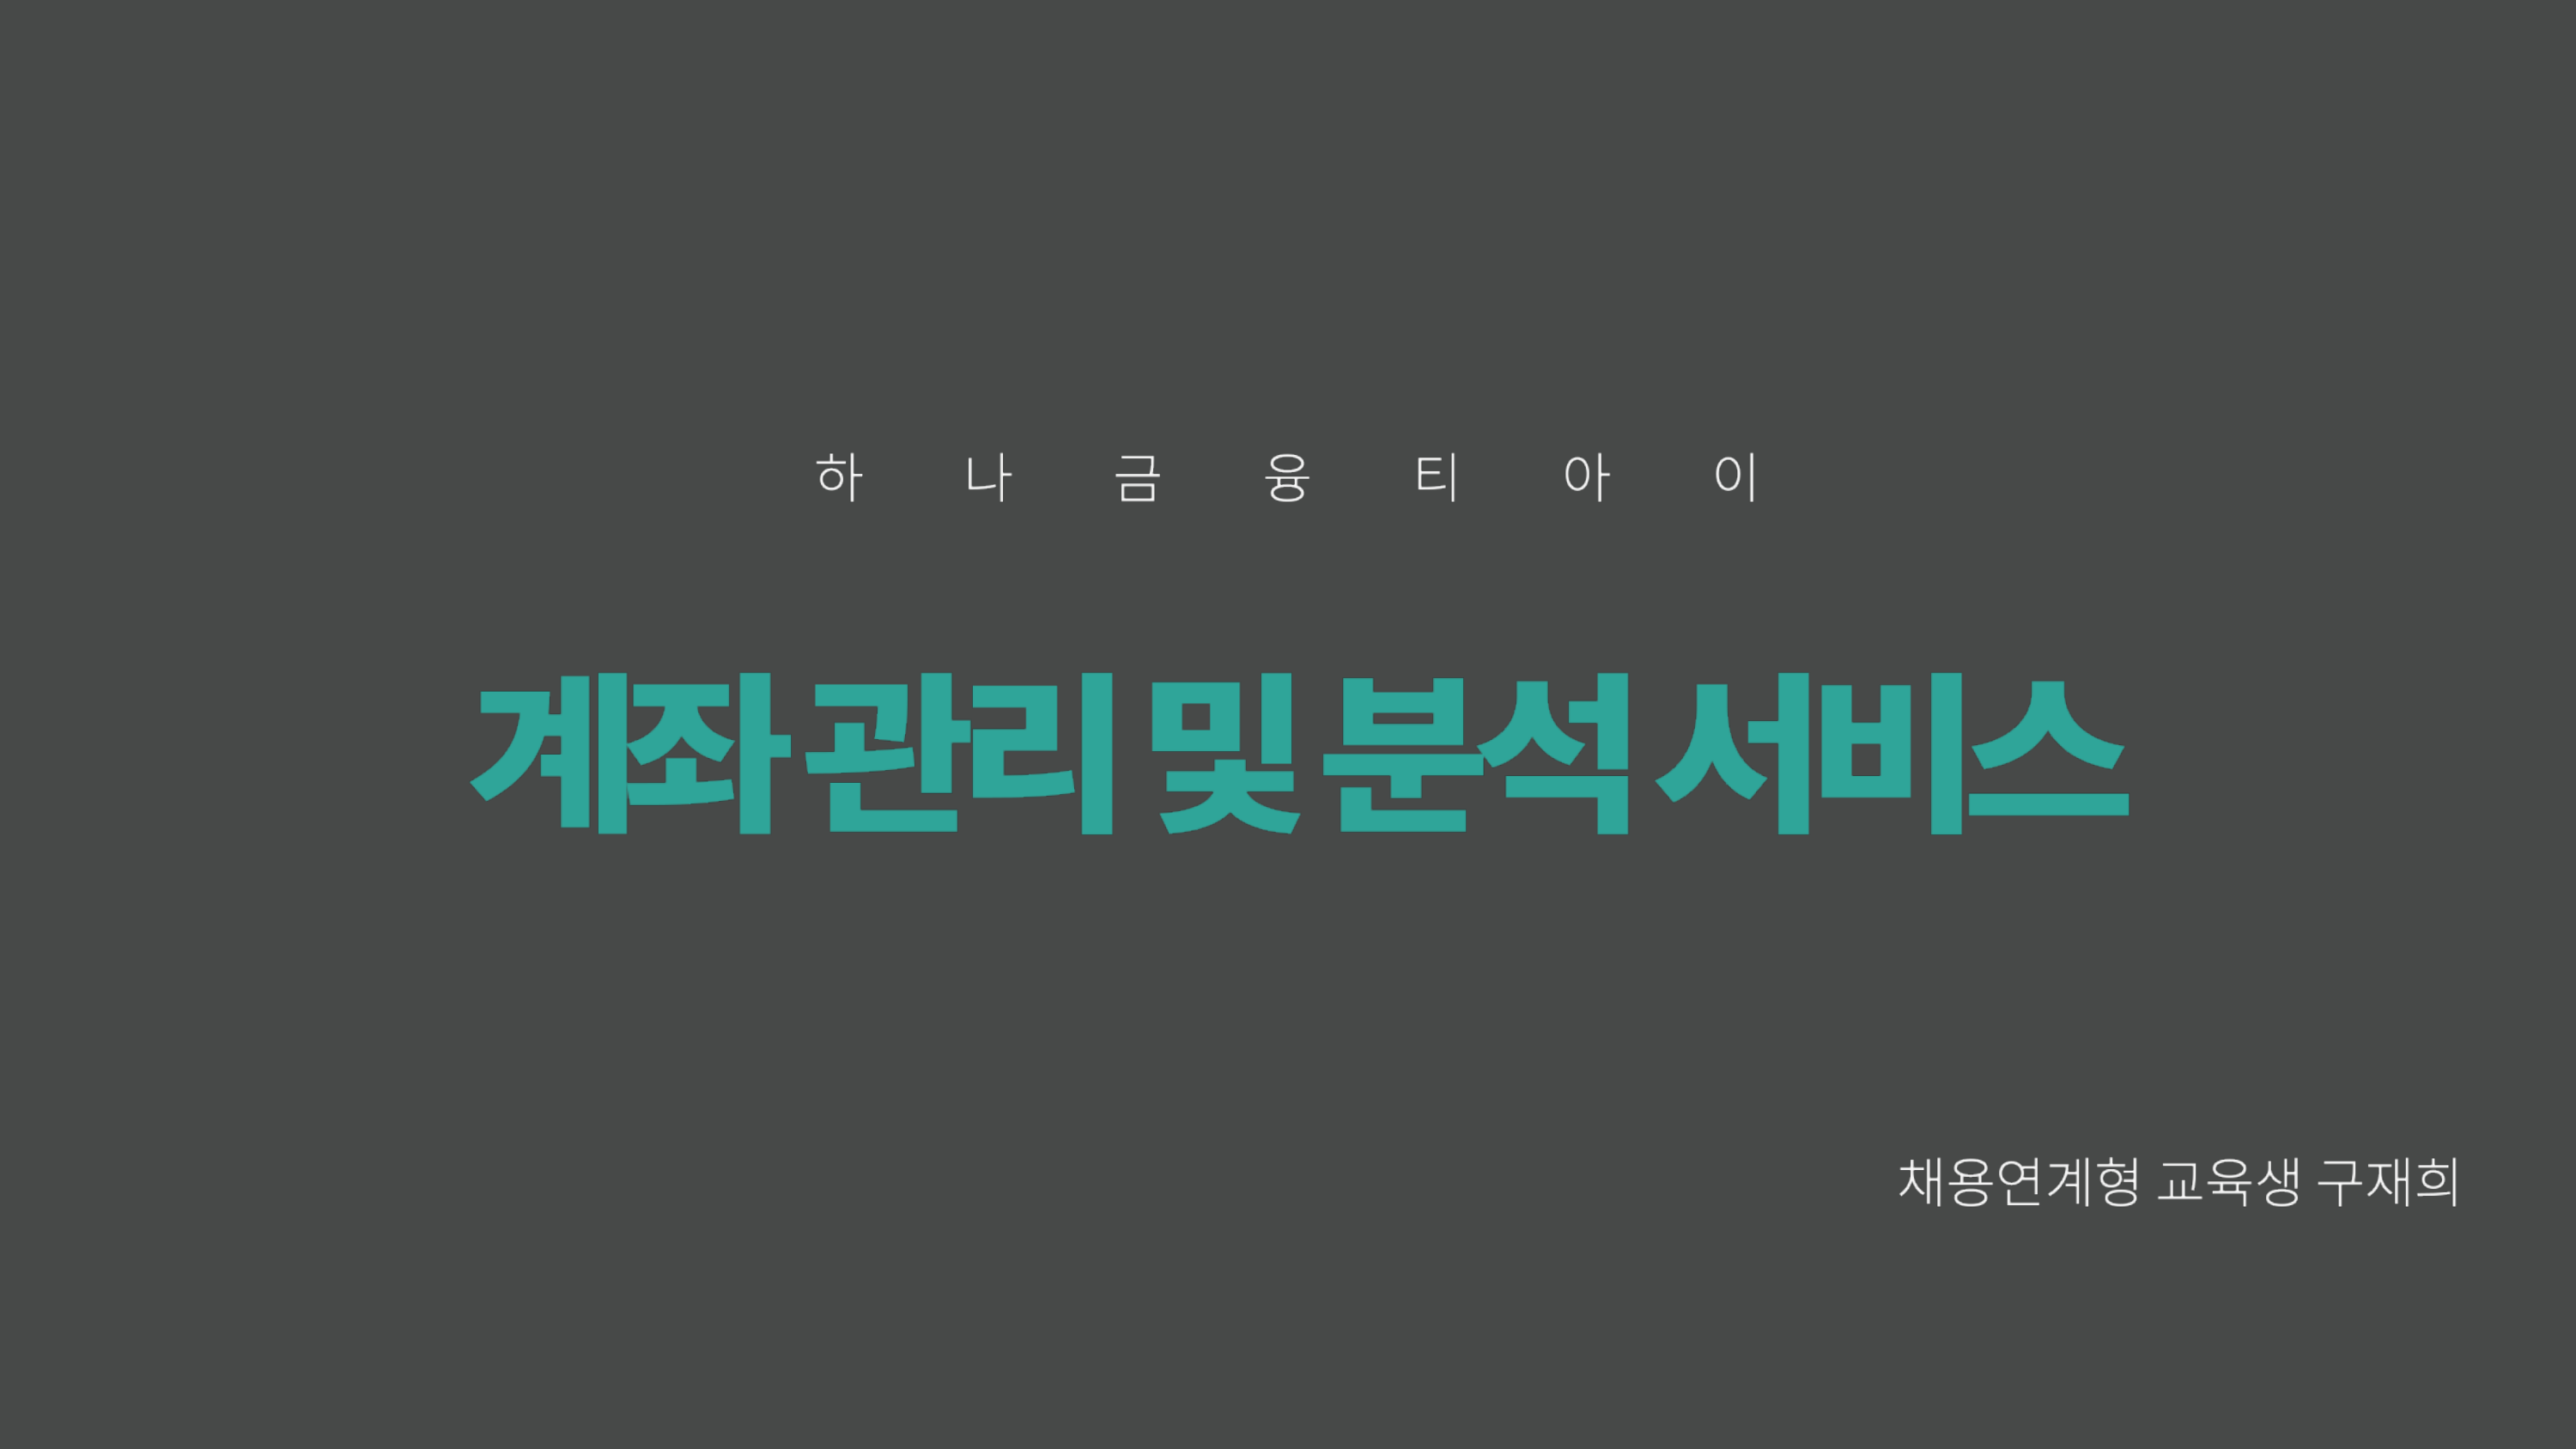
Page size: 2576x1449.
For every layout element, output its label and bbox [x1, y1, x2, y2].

picture [1888, 1134, 2488, 1230]
picture [572, 429, 1785, 526]
picture [60, 600, 2214, 910]
